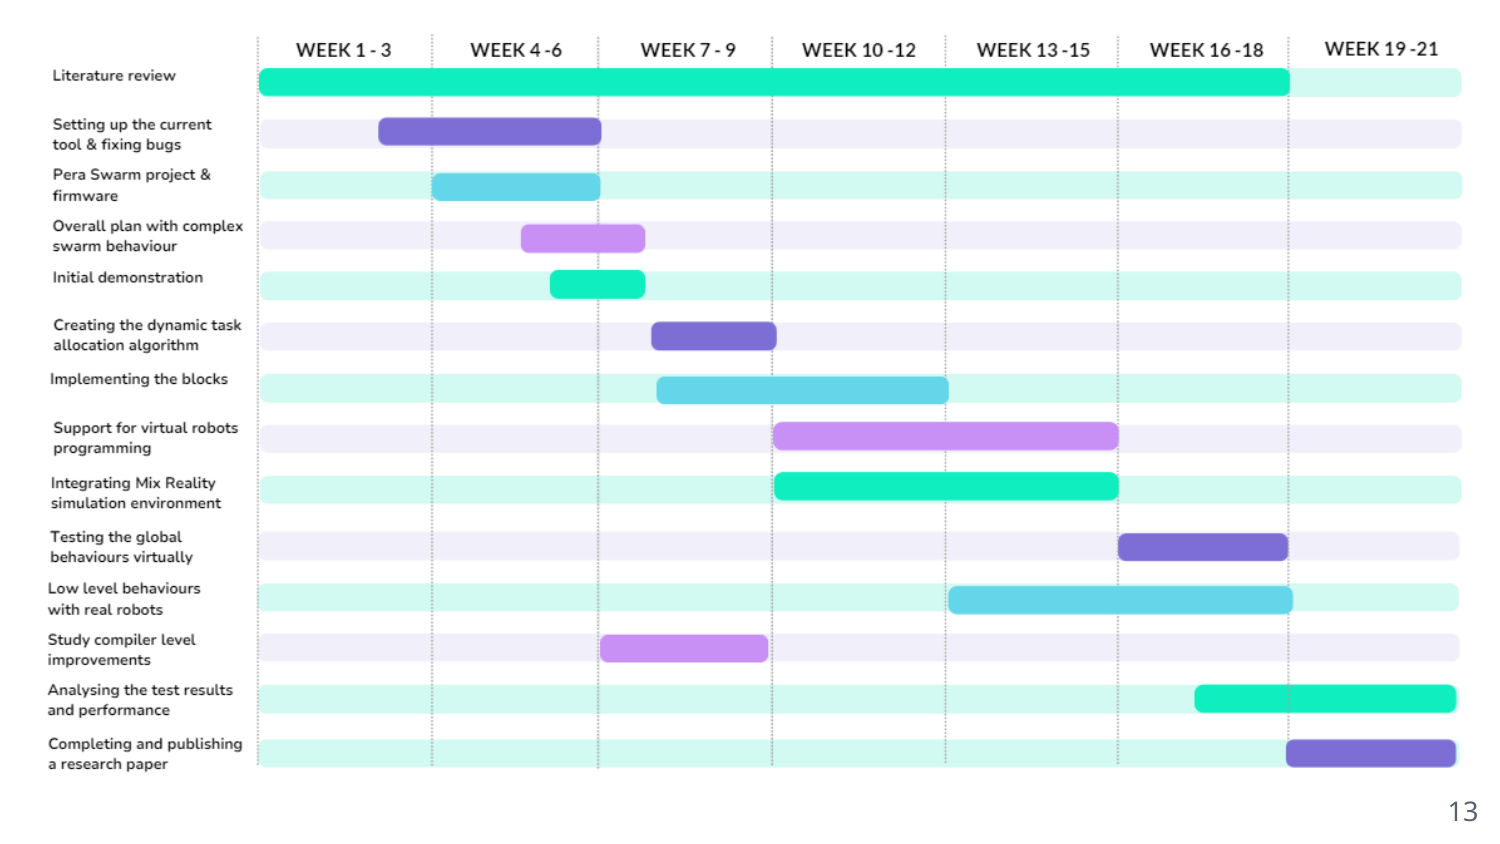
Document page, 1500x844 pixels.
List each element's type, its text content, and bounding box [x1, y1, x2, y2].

picture [37, 29, 1463, 780]
slide_number ‹#› [1403, 779, 1494, 844]
